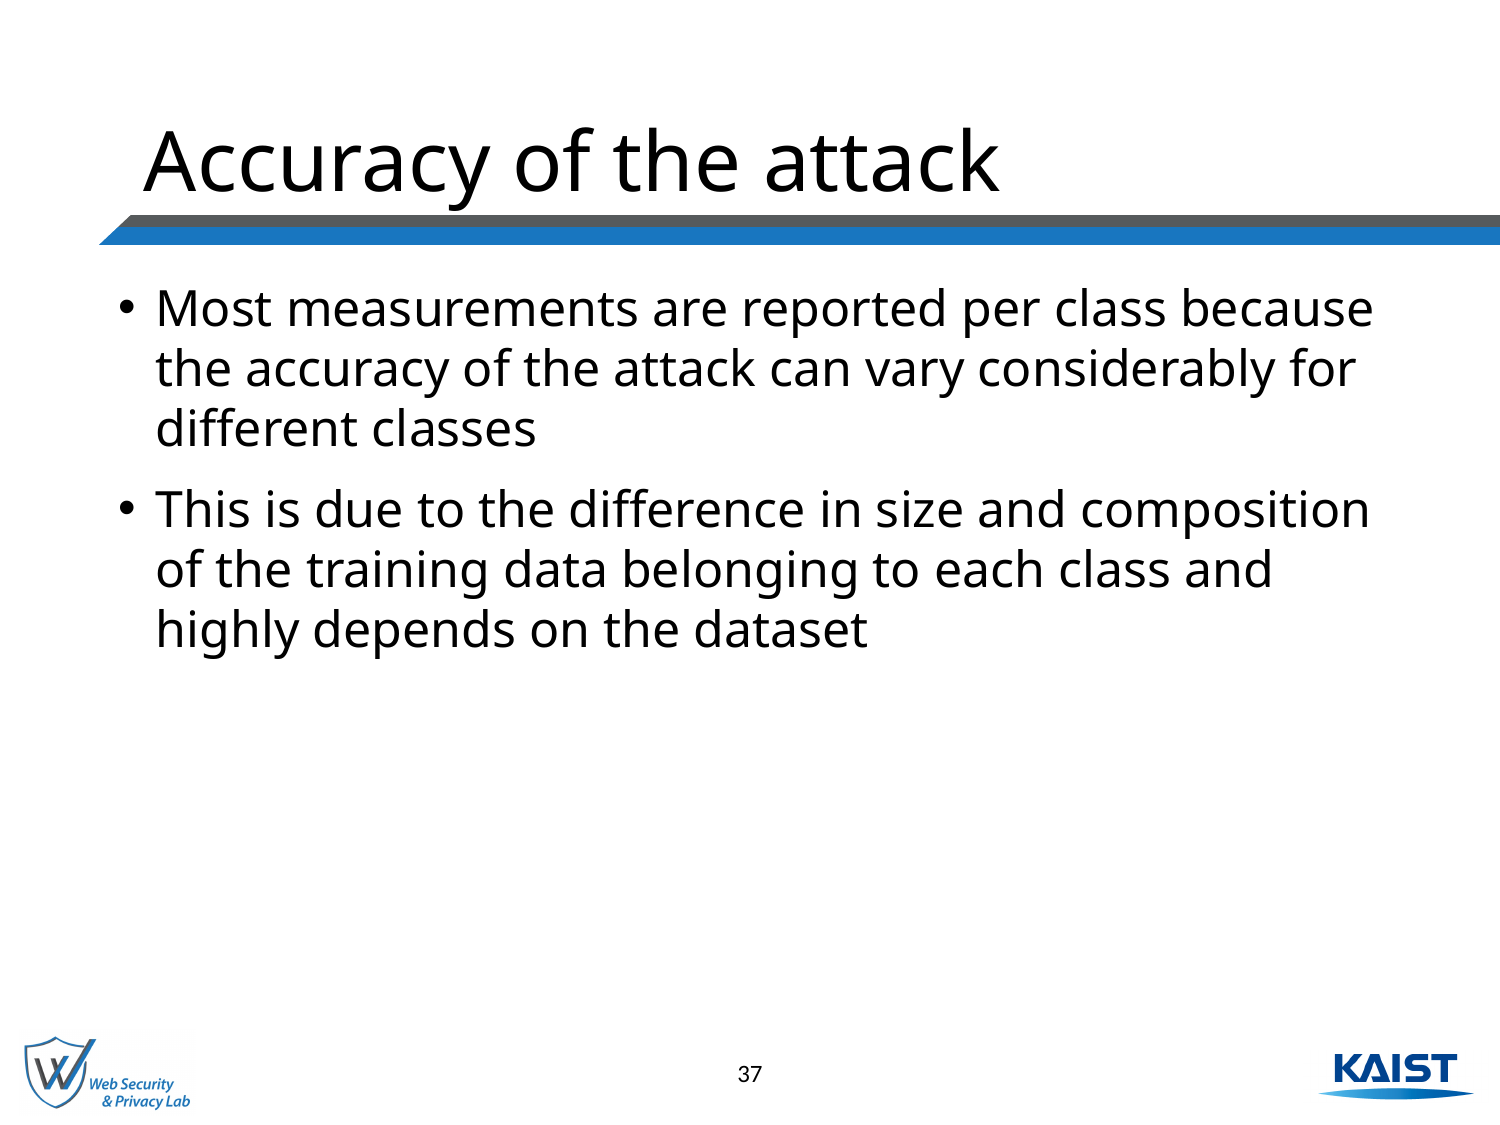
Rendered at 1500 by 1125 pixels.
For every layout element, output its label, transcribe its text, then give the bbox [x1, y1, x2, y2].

picture [19, 1029, 196, 1116]
picture [1303, 1050, 1489, 1103]
slide_number 37 [581, 1042, 919, 1103]
title Accuracy of the attack [129, 70, 1423, 217]
list Most measurements are reported per class because the accuracy of the attack can vary considerably for different classes This is due to the difference in size and composition of the training data belonging to each class and highly depends on the dataset [103, 268, 1397, 983]
